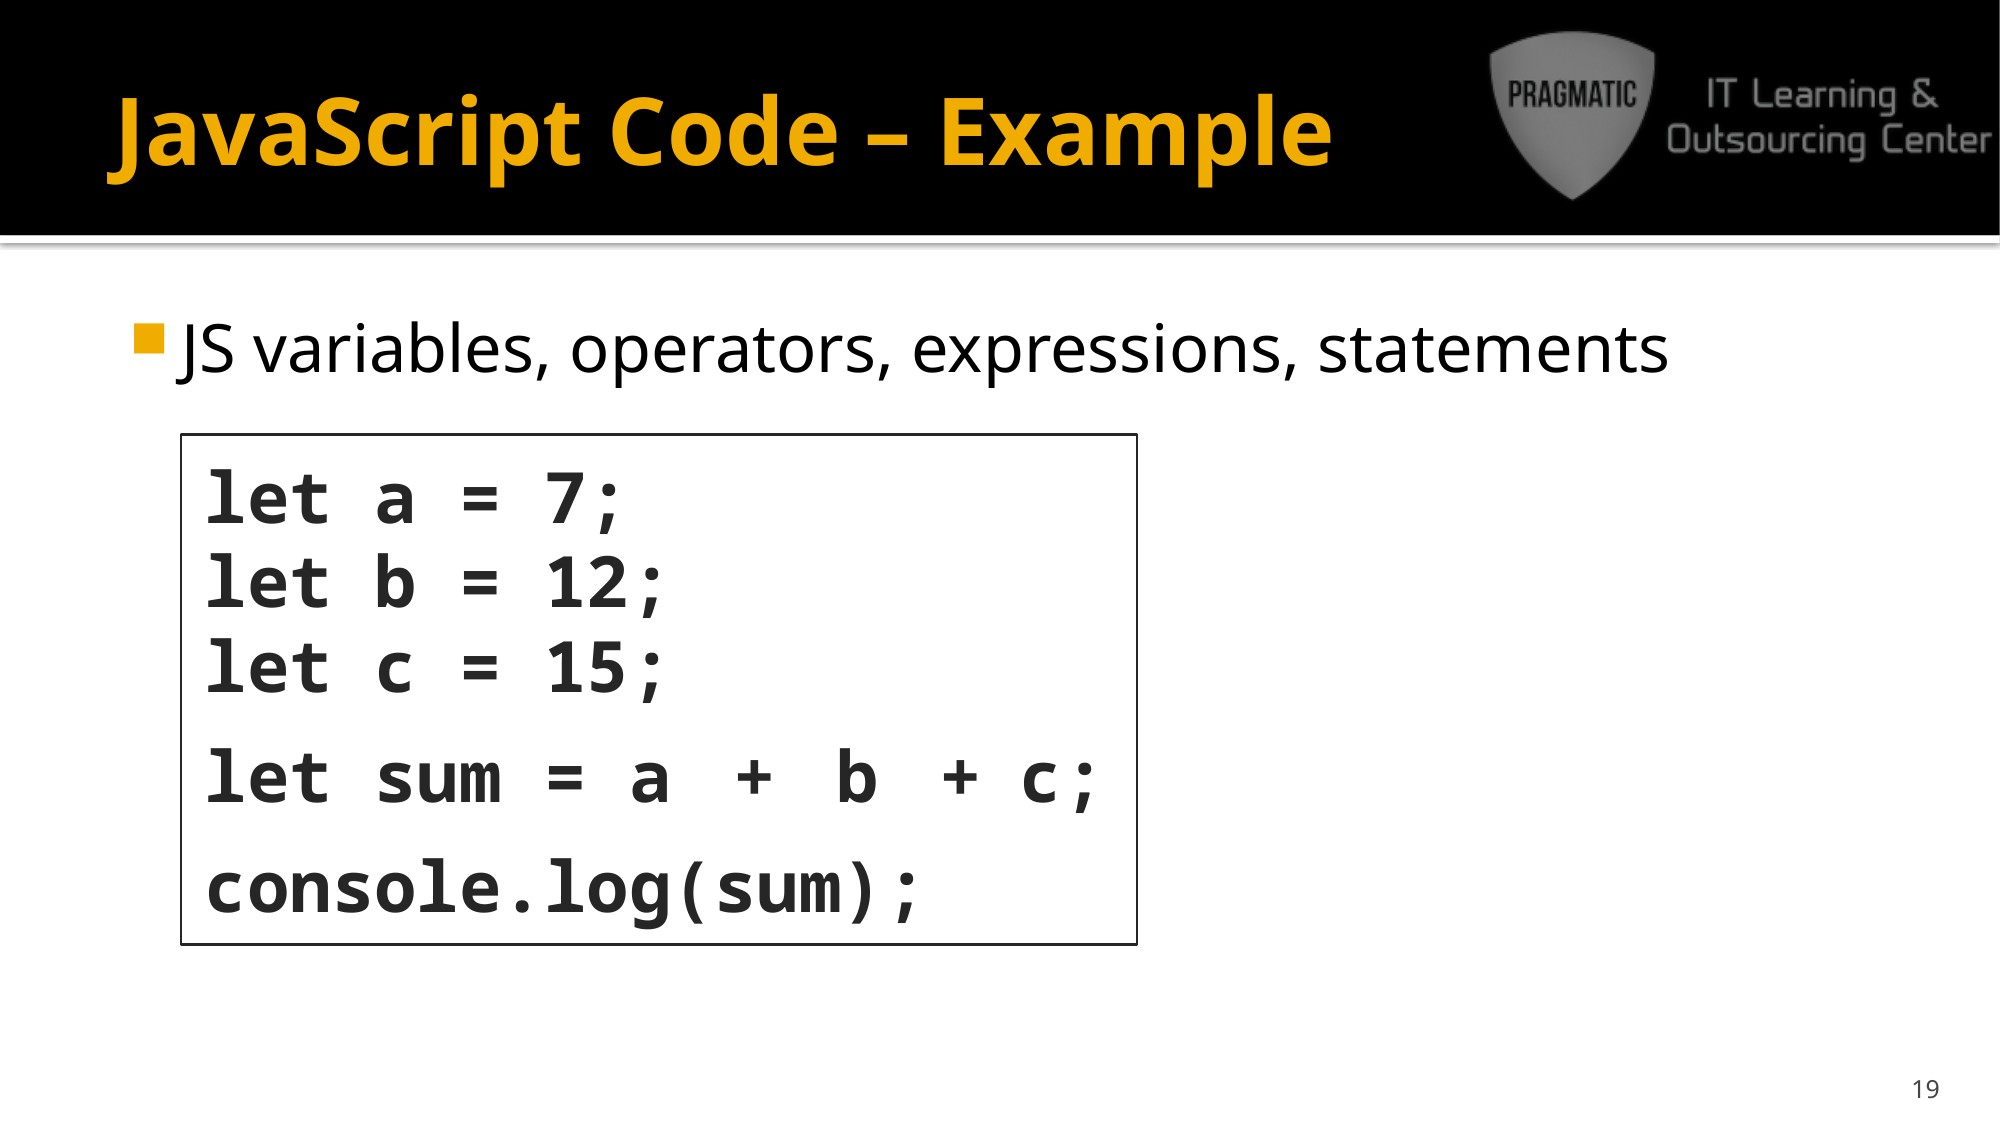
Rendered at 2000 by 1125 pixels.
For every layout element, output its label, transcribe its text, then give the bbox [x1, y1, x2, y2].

title JavaScript Code – Example [99, 25, 1475, 231]
text_box let a = 7; let b = 12; let c = 15; let sum = a + b + c; console.log(sum); [181, 434, 1138, 945]
picture [1484, 24, 2000, 207]
list JS variables, operators, expressions, statements [99, 291, 1900, 1050]
slide_number 19 [1794, 1062, 1955, 1108]
